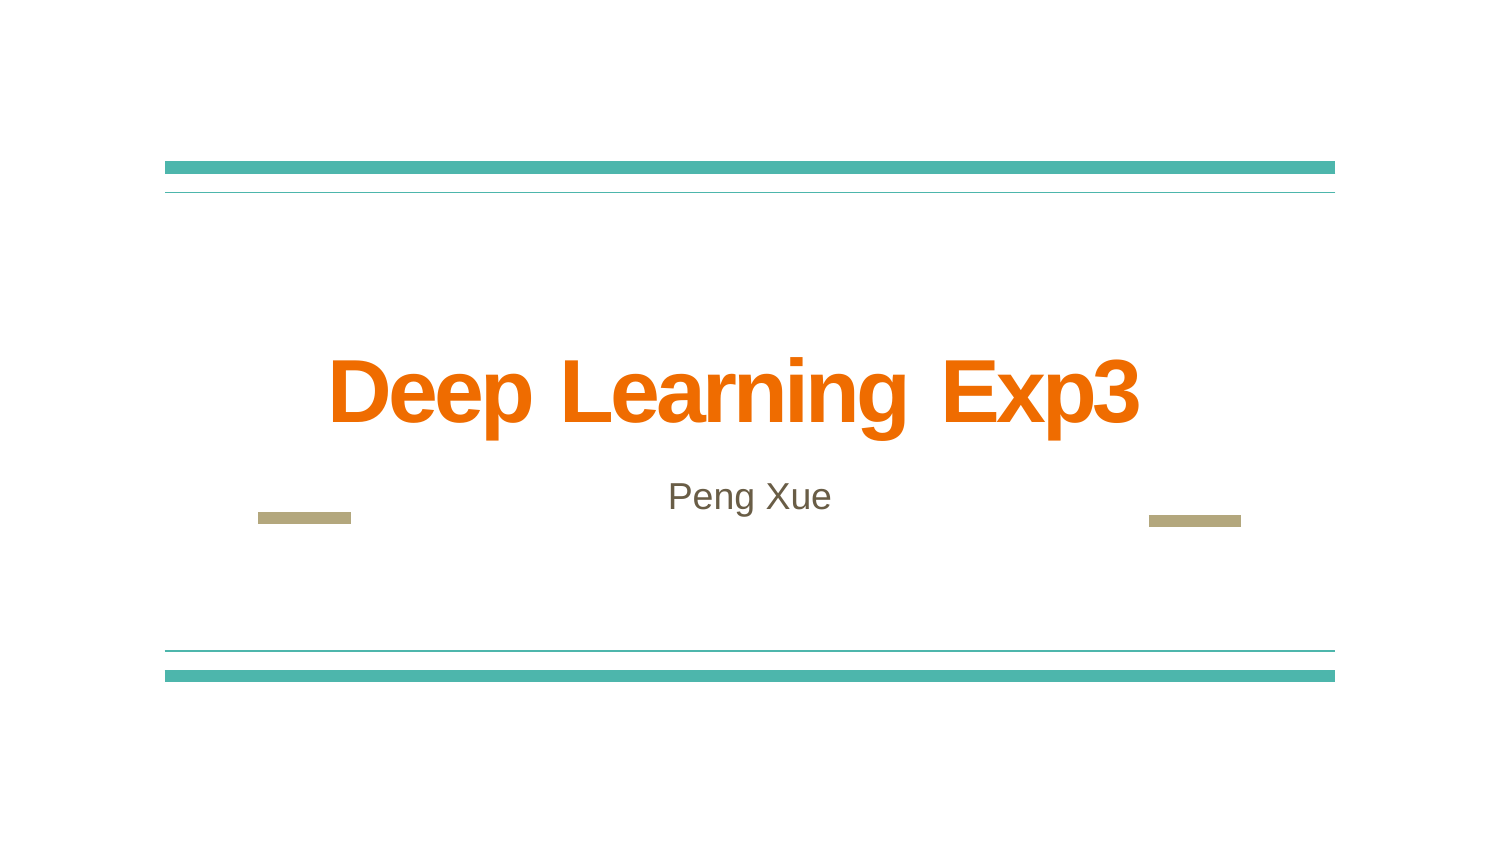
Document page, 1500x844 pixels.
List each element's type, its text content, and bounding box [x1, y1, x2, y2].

text_box Peng Xue [256, 488, 1244, 584]
text_box Deep Learning Exp3 [256, 330, 1215, 443]
